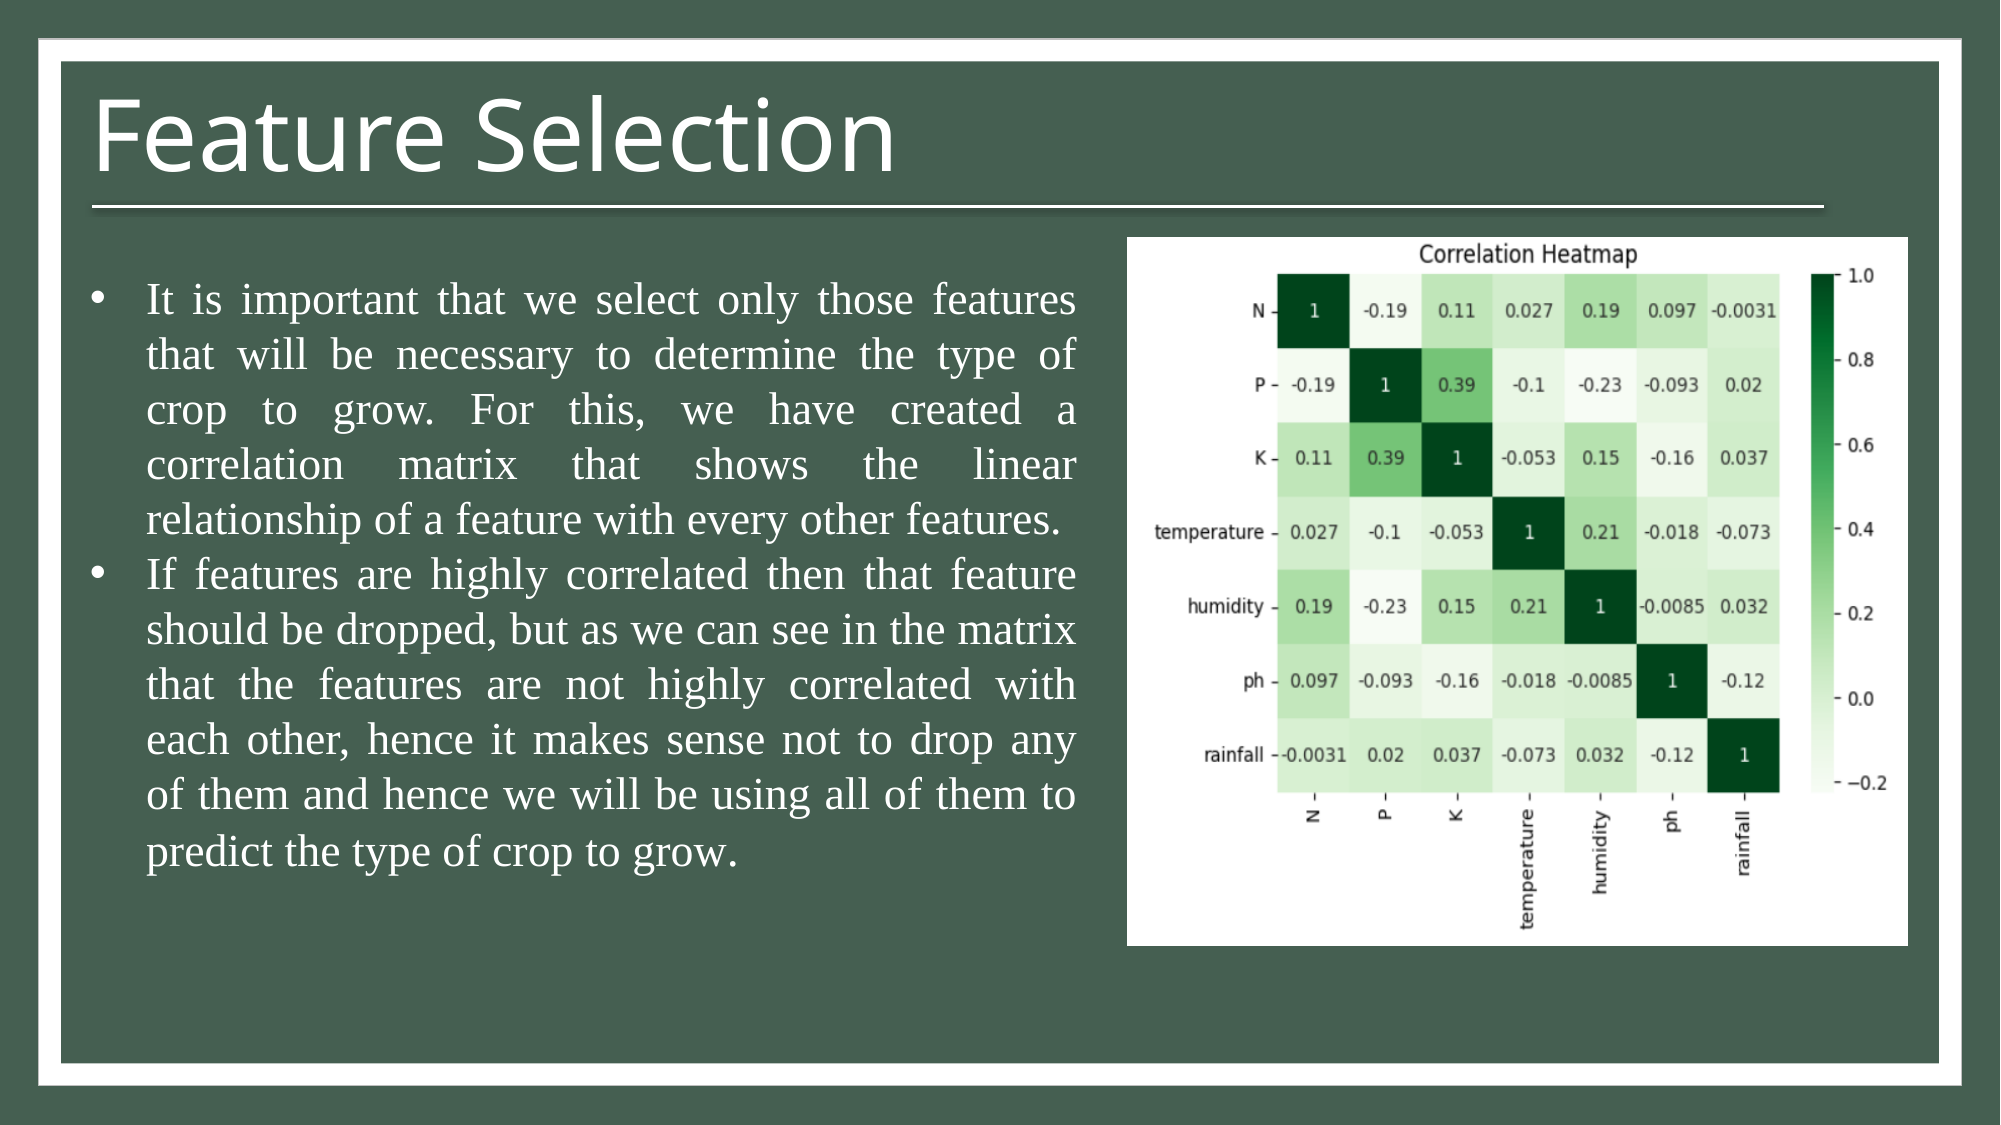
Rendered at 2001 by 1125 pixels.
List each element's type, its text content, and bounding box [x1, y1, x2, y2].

title Feature Selection [75, 27, 1725, 252]
picture [1127, 237, 1908, 946]
text_box It is important that we select only those features that will be necessary to determine the type of crop to grow. For this, we have created a correlation matrix that shows the linear relationship of a feature with every other features. If features are highly correlated then that feature should be dropped, but as we can see in the matrix that the features are not highly correlated with each other, hence it makes sense not to drop any of them and hence we will be using all of them to predict the type of crop to grow. [74, 261, 1093, 929]
